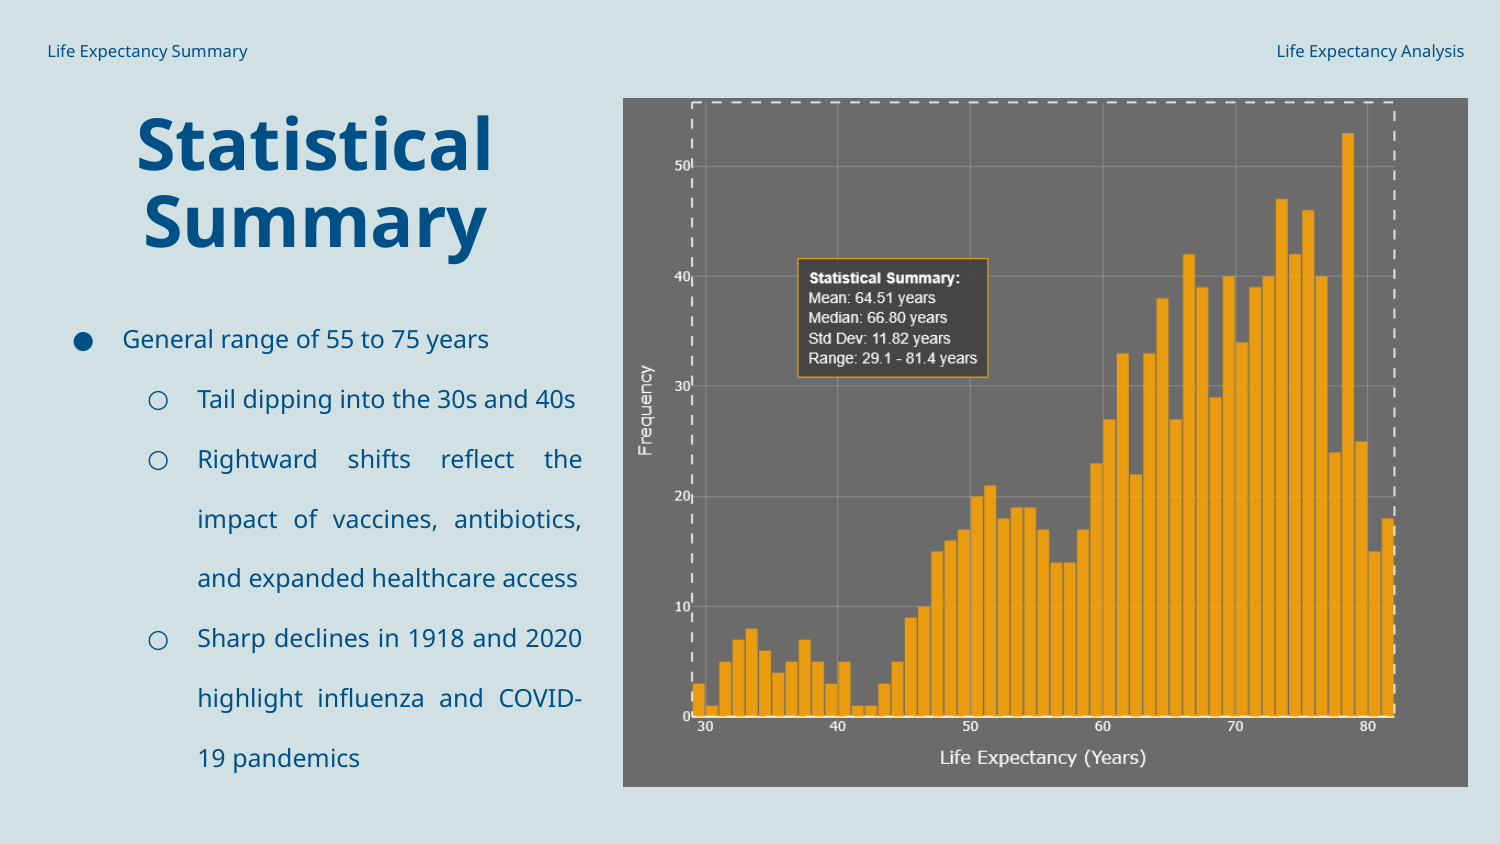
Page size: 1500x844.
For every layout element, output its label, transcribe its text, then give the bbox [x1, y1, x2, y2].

list Life Expectancy Analysis [1162, 32, 1480, 67]
picture [623, 98, 1468, 787]
list General range of 55 to 75 years Tail dipping into the 30s and 40s Rightward shifts reflect the impact of vaccines, antibiotics, and expanded healthcare access Sharp declines in 1918 and 2020 highlight influenza and COVID-19 pandemics [32, 278, 599, 787]
list Life Expectancy Summary [32, 32, 338, 67]
title Statistical Summary [112, 98, 518, 278]
